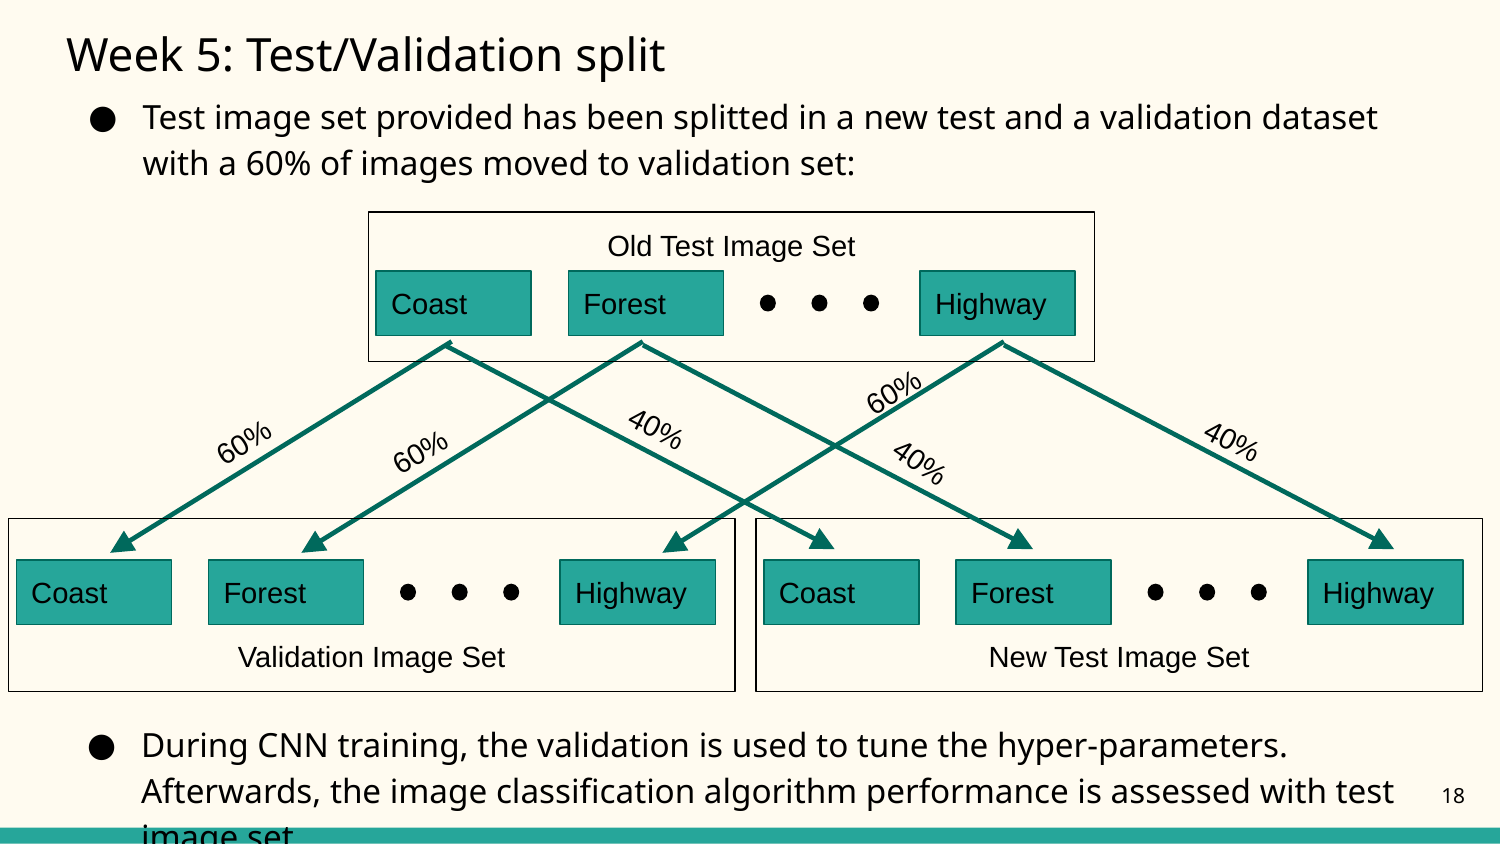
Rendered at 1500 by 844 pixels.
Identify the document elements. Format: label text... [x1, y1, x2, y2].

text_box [109, 341, 299, 554]
text_box New Test Image Set [756, 518, 1483, 692]
text_box Validation Image Set [8, 518, 735, 692]
list During CNN training, the validation is used to tune the hyper-parameters. Afterwards, the image classification algorithm performance is assessed with test image set. [51, 703, 1449, 830]
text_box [301, 341, 440, 554]
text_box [642, 344, 1002, 550]
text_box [368, 211, 1095, 362]
title Week 5: Test/Validation split [51, 10, 1449, 112]
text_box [1003, 344, 1395, 550]
slide_number ‹#› [1449, 764, 1480, 830]
list Test image set provided has been splitted in a new test and a validation dataset with a 60% of images moved to validation set: [52, 75, 1451, 225]
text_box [444, 344, 641, 550]
